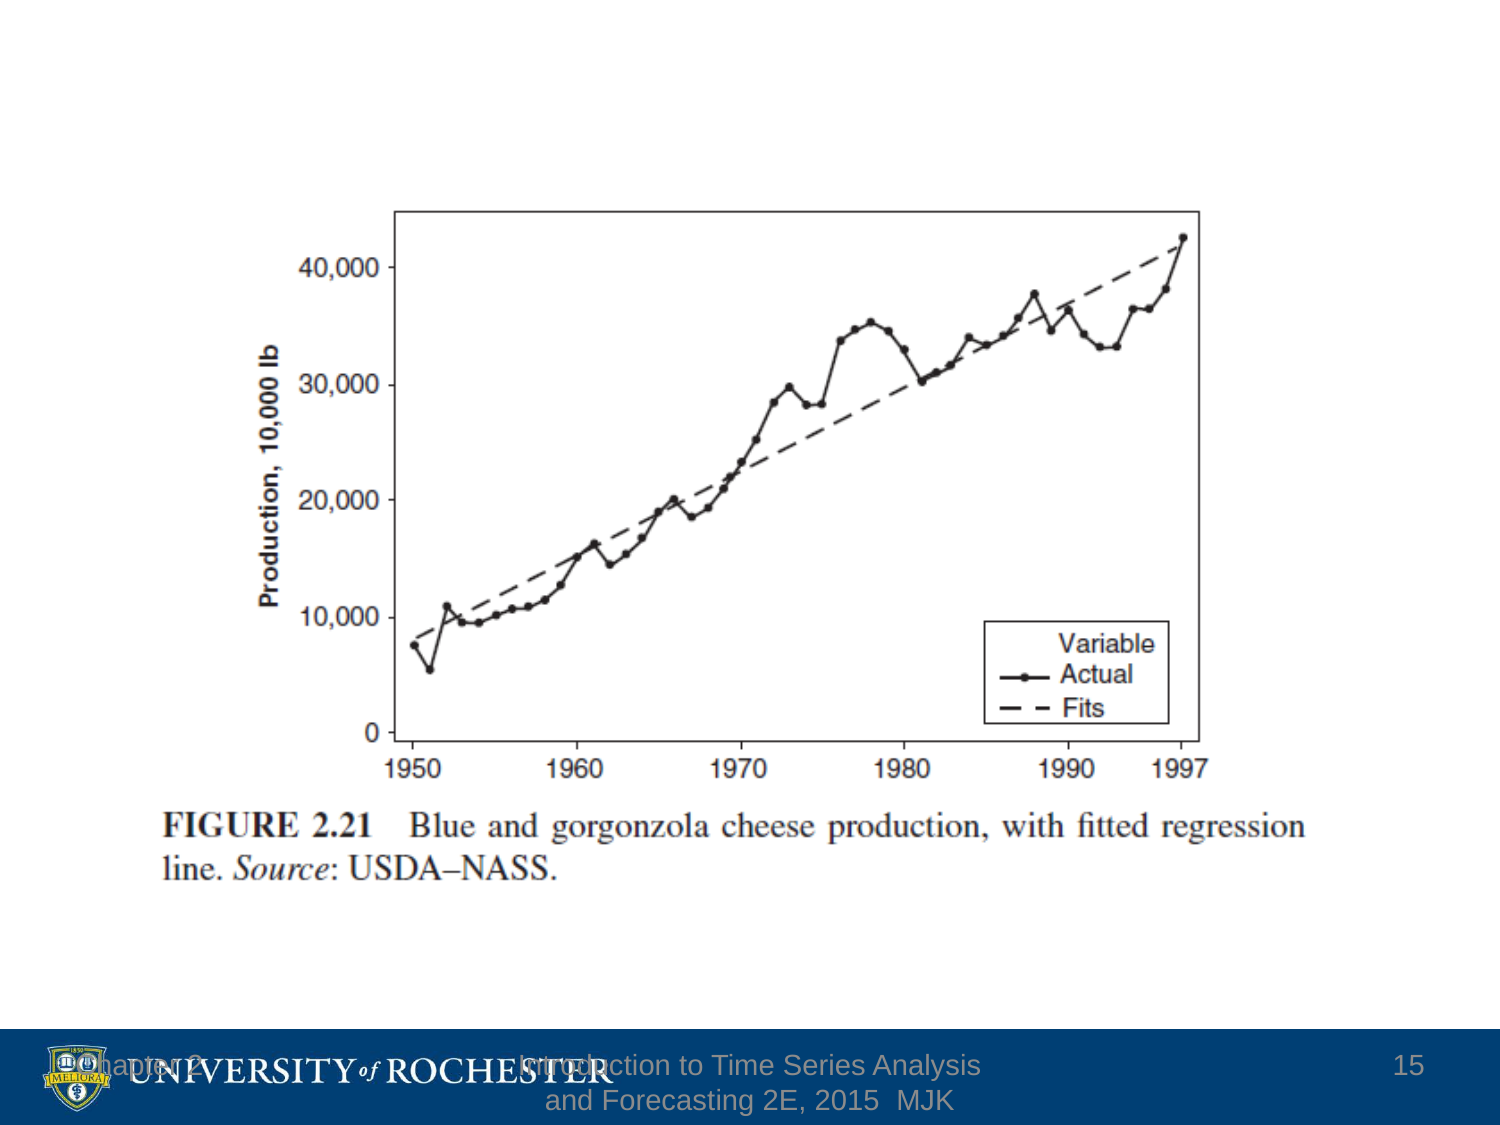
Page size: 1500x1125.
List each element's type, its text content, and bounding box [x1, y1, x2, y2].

picture [93, 188, 1388, 901]
slide_number 15 [1080, 1046, 1425, 1103]
picture [0, 1029, 1500, 1125]
slide_number Chapter 2 [75, 1046, 420, 1103]
footer Introduction to Time Series Analysis and Forecasting 2E, 2015 MJK [510, 1046, 990, 1103]
